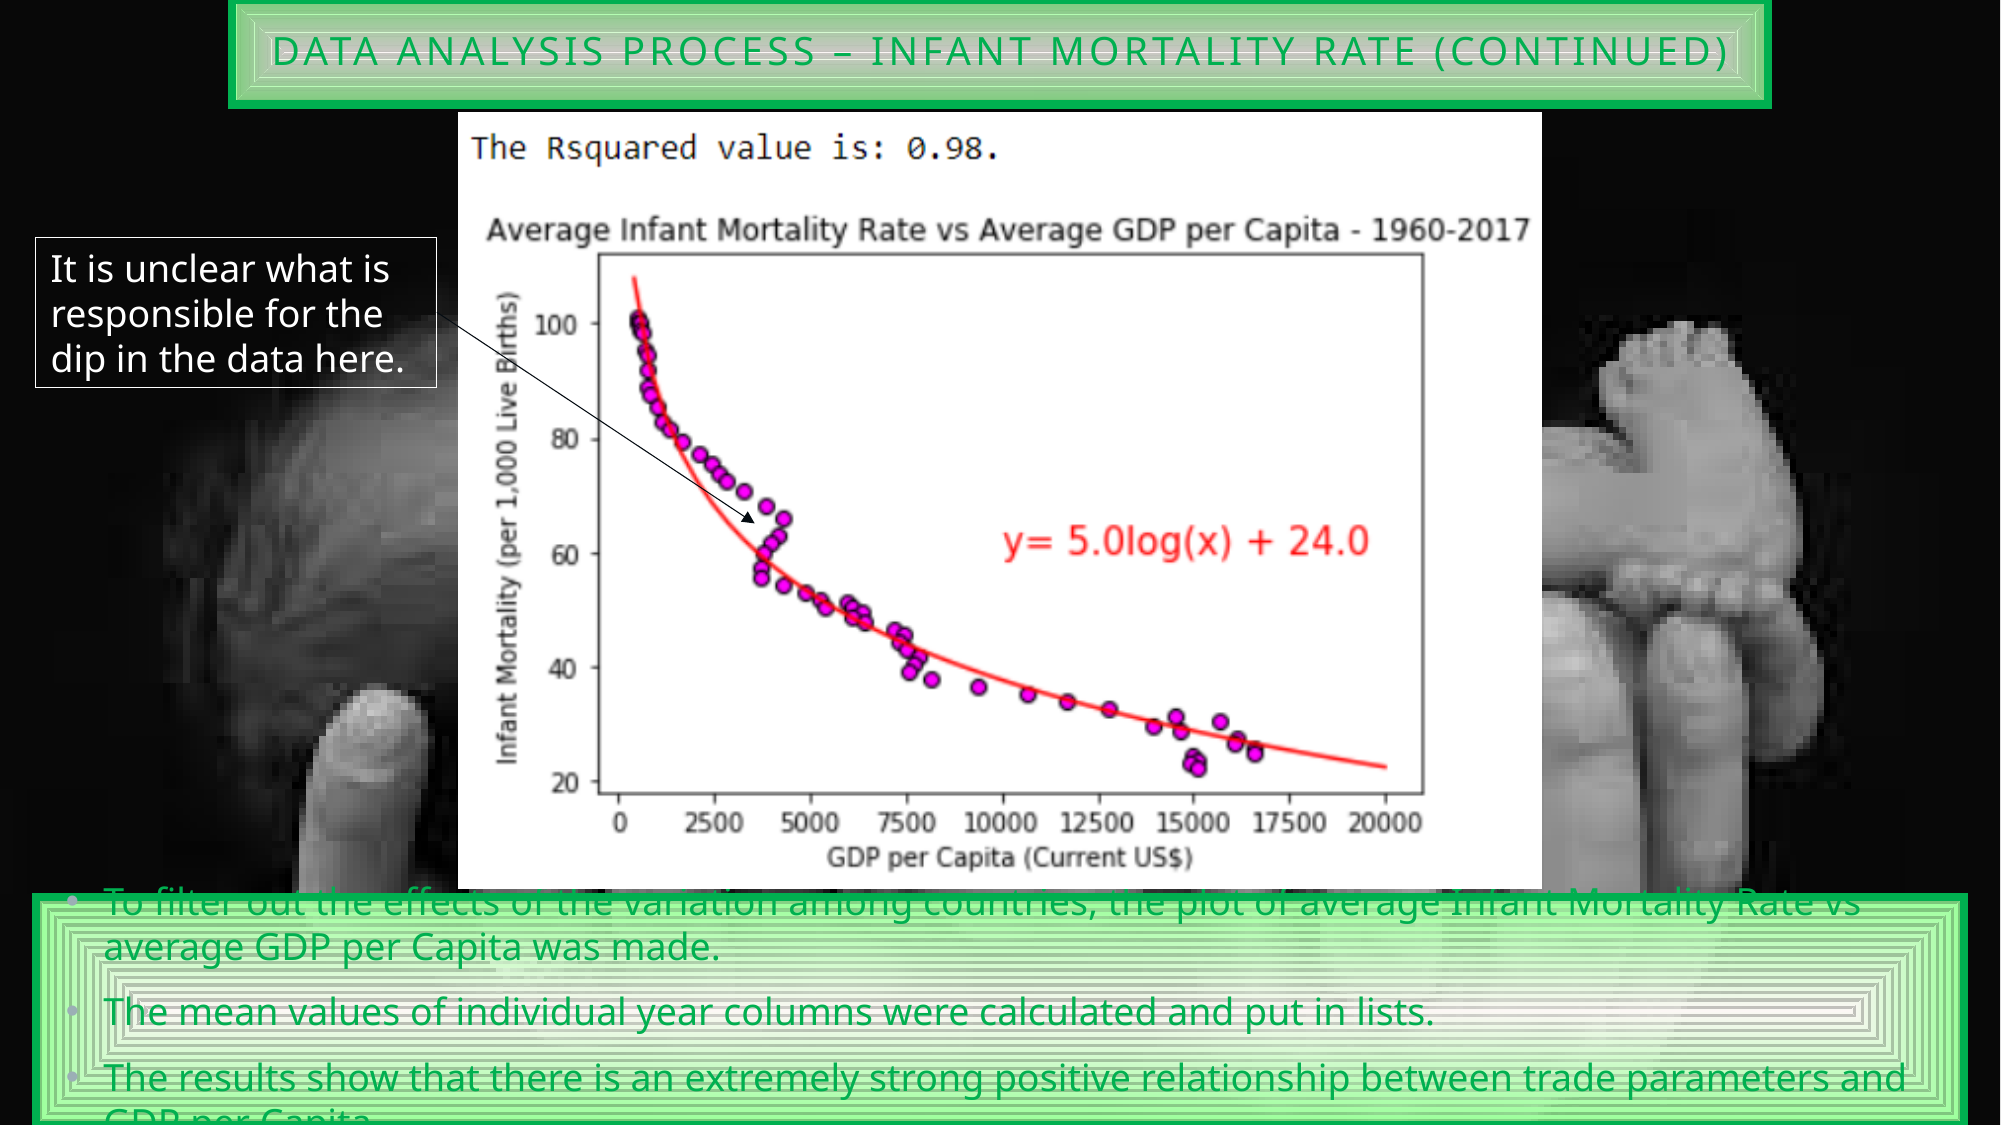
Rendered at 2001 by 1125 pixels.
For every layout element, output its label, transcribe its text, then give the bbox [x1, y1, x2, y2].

title Data analysis process – infant mortality rate (continued) [229, 0, 1771, 107]
text_box To filter out the effects of the variation among countries, the plot of average Infant Mortality Rate vs average GDP per Capita was made. The mean values of individual year columns were calculated and put in lists. The results show that there is an extremely strong positive relationship between trade parameters and GDP per Capita. [35, 896, 1964, 1125]
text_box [436, 313, 755, 524]
picture [0, 0, 2001, 1125]
text_box It is unclear what is responsible for the dip in the data here. [35, 237, 437, 388]
